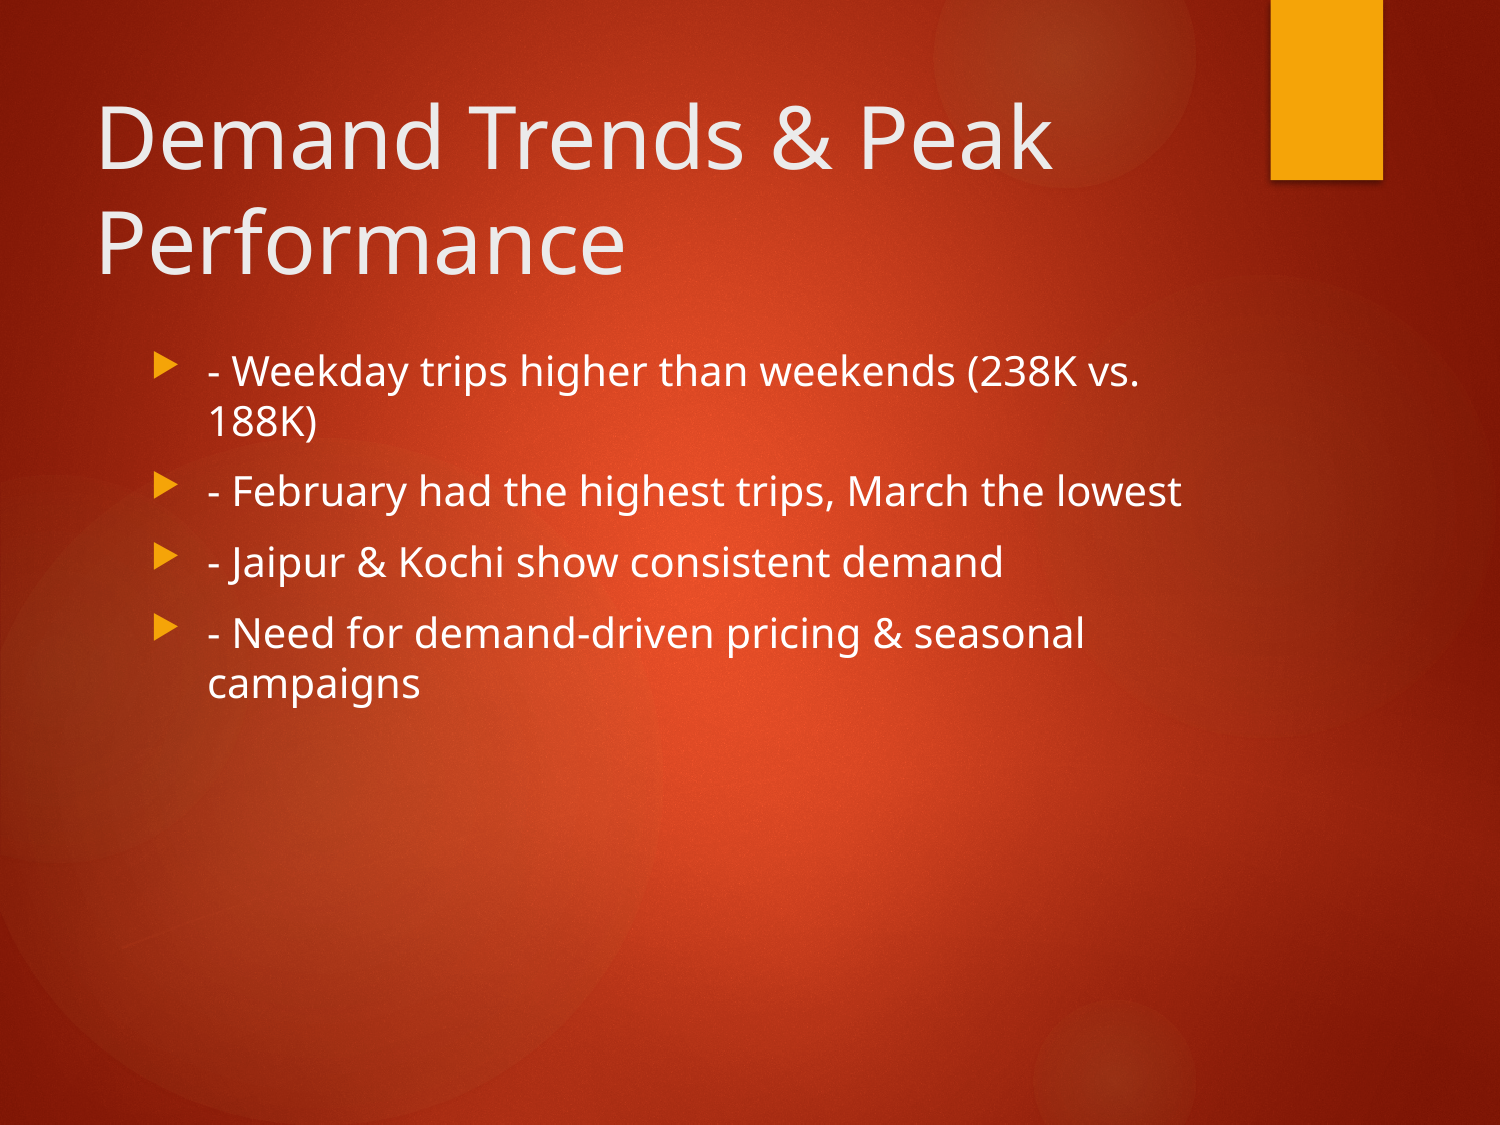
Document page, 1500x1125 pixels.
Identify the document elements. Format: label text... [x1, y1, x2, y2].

title Demand Trends & Peak Performance [79, 74, 1237, 304]
list - Weekday trips higher than weekends (238K vs. 188K) - February had the highest trips, March the lowest - Jaipur & Kochi show consistent demand - Need for demand-driven pricing & seasonal campaigns [135, 336, 1237, 1025]
